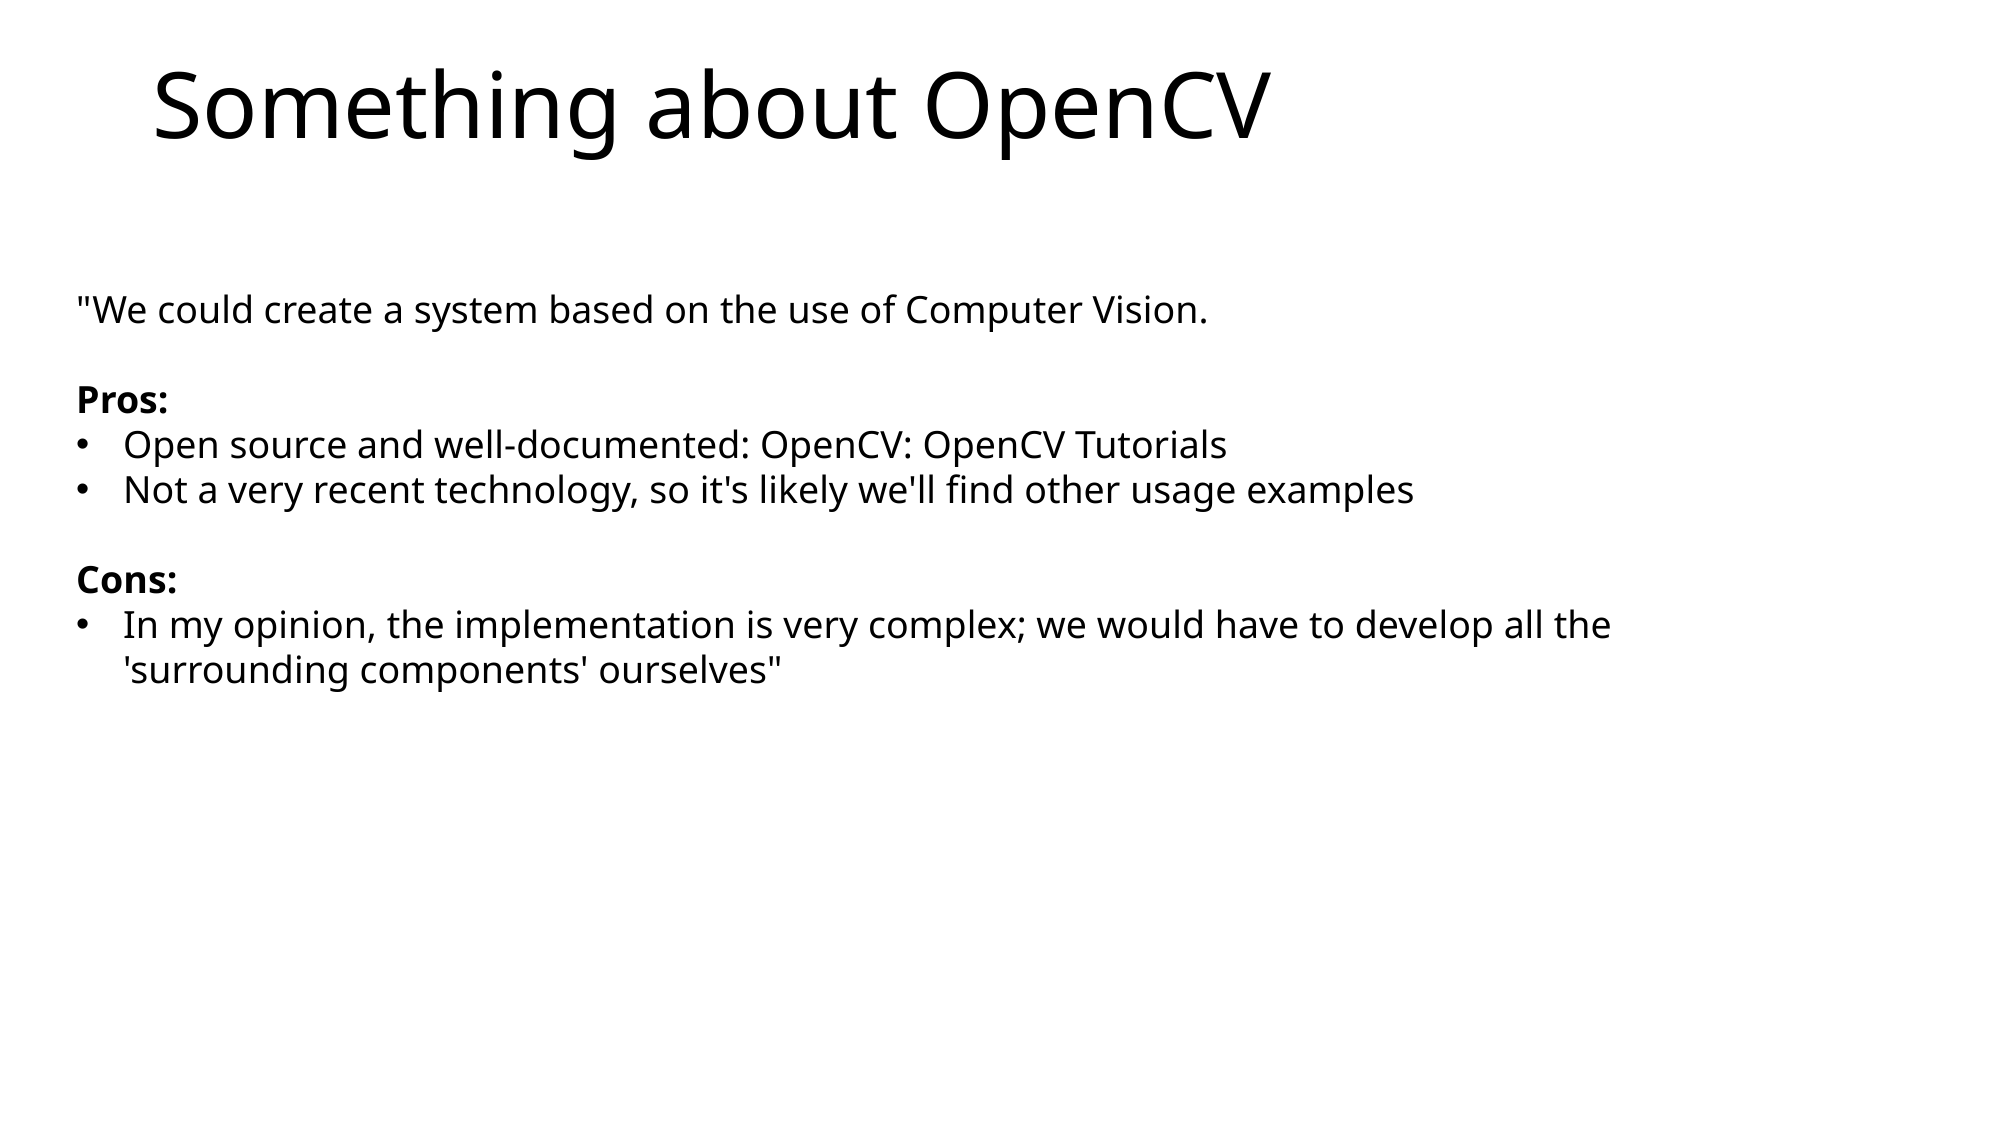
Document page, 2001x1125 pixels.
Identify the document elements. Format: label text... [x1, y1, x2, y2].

title Something about OpenCV [137, 0, 1863, 218]
text_box "We could create a system based on the use of Computer Vision. Pros: Open source and well-documented: OpenCV: OpenCV Tutorials Not a very recent technology, so it's likely we'll find other usage examples Cons: In my opinion, the implementation is very complex; we would have to develop all the 'surrounding components' ourselves" [61, 278, 1850, 698]
